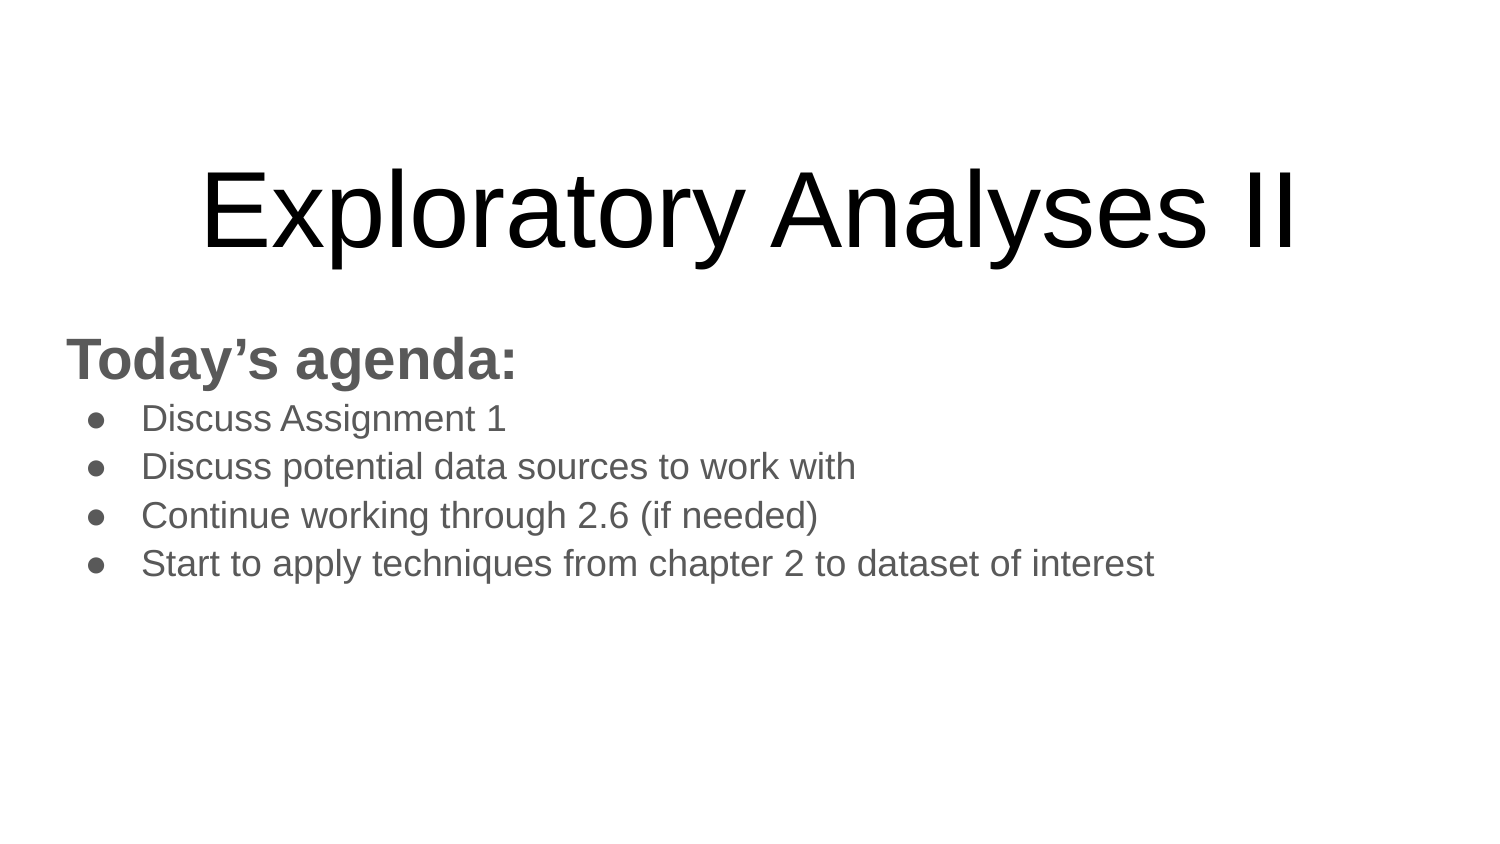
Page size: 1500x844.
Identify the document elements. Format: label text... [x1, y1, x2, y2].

subtitle Today’s agenda: Discuss Assignment 1 Discuss potential data sources to work with Continue working through 2.6 (if needed) Start to apply techniques from chapter 2 to dataset of interest [51, 311, 1449, 731]
title Exploratory Analyses II [51, 122, 1449, 286]
